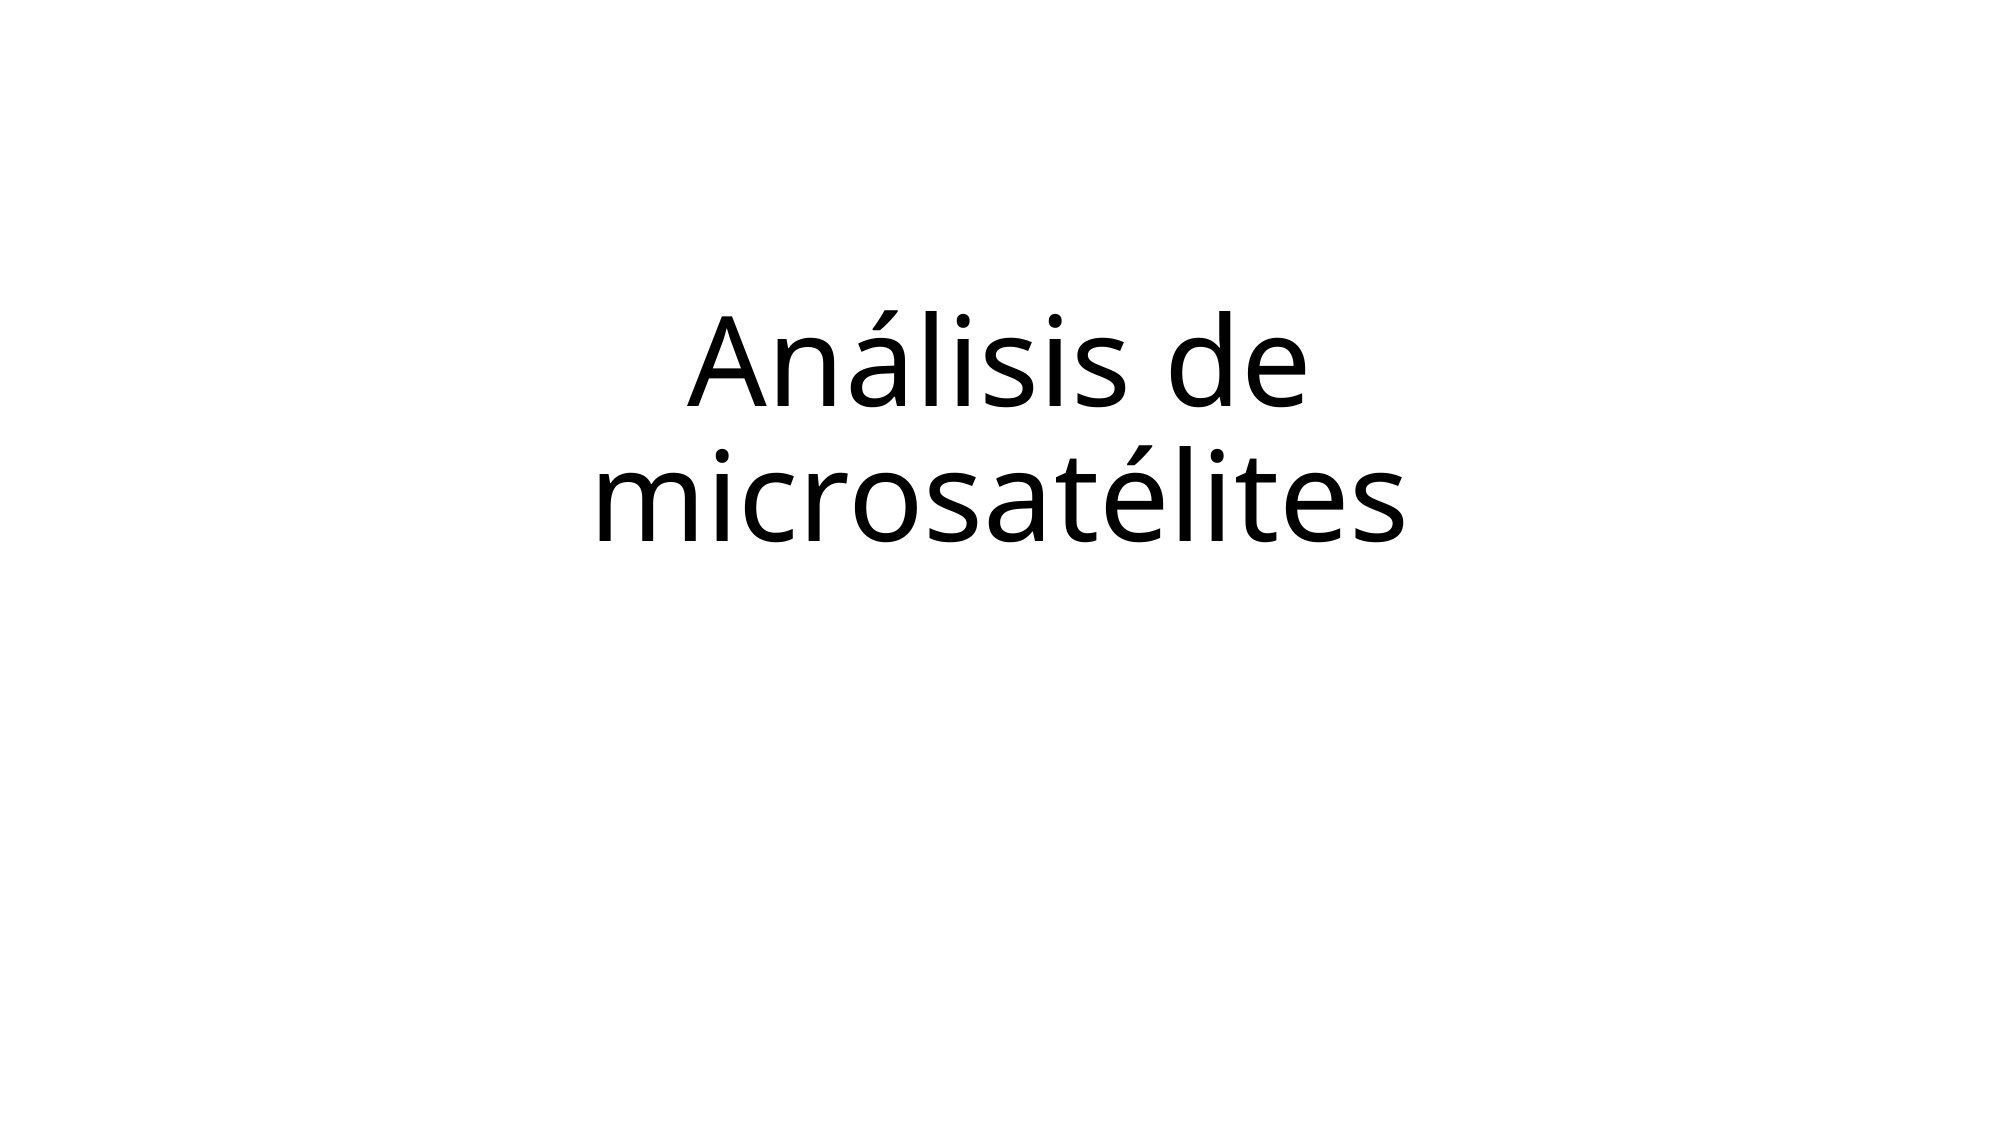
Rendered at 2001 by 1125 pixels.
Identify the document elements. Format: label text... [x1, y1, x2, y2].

title Análisis de microsatélites [249, 184, 1750, 576]
